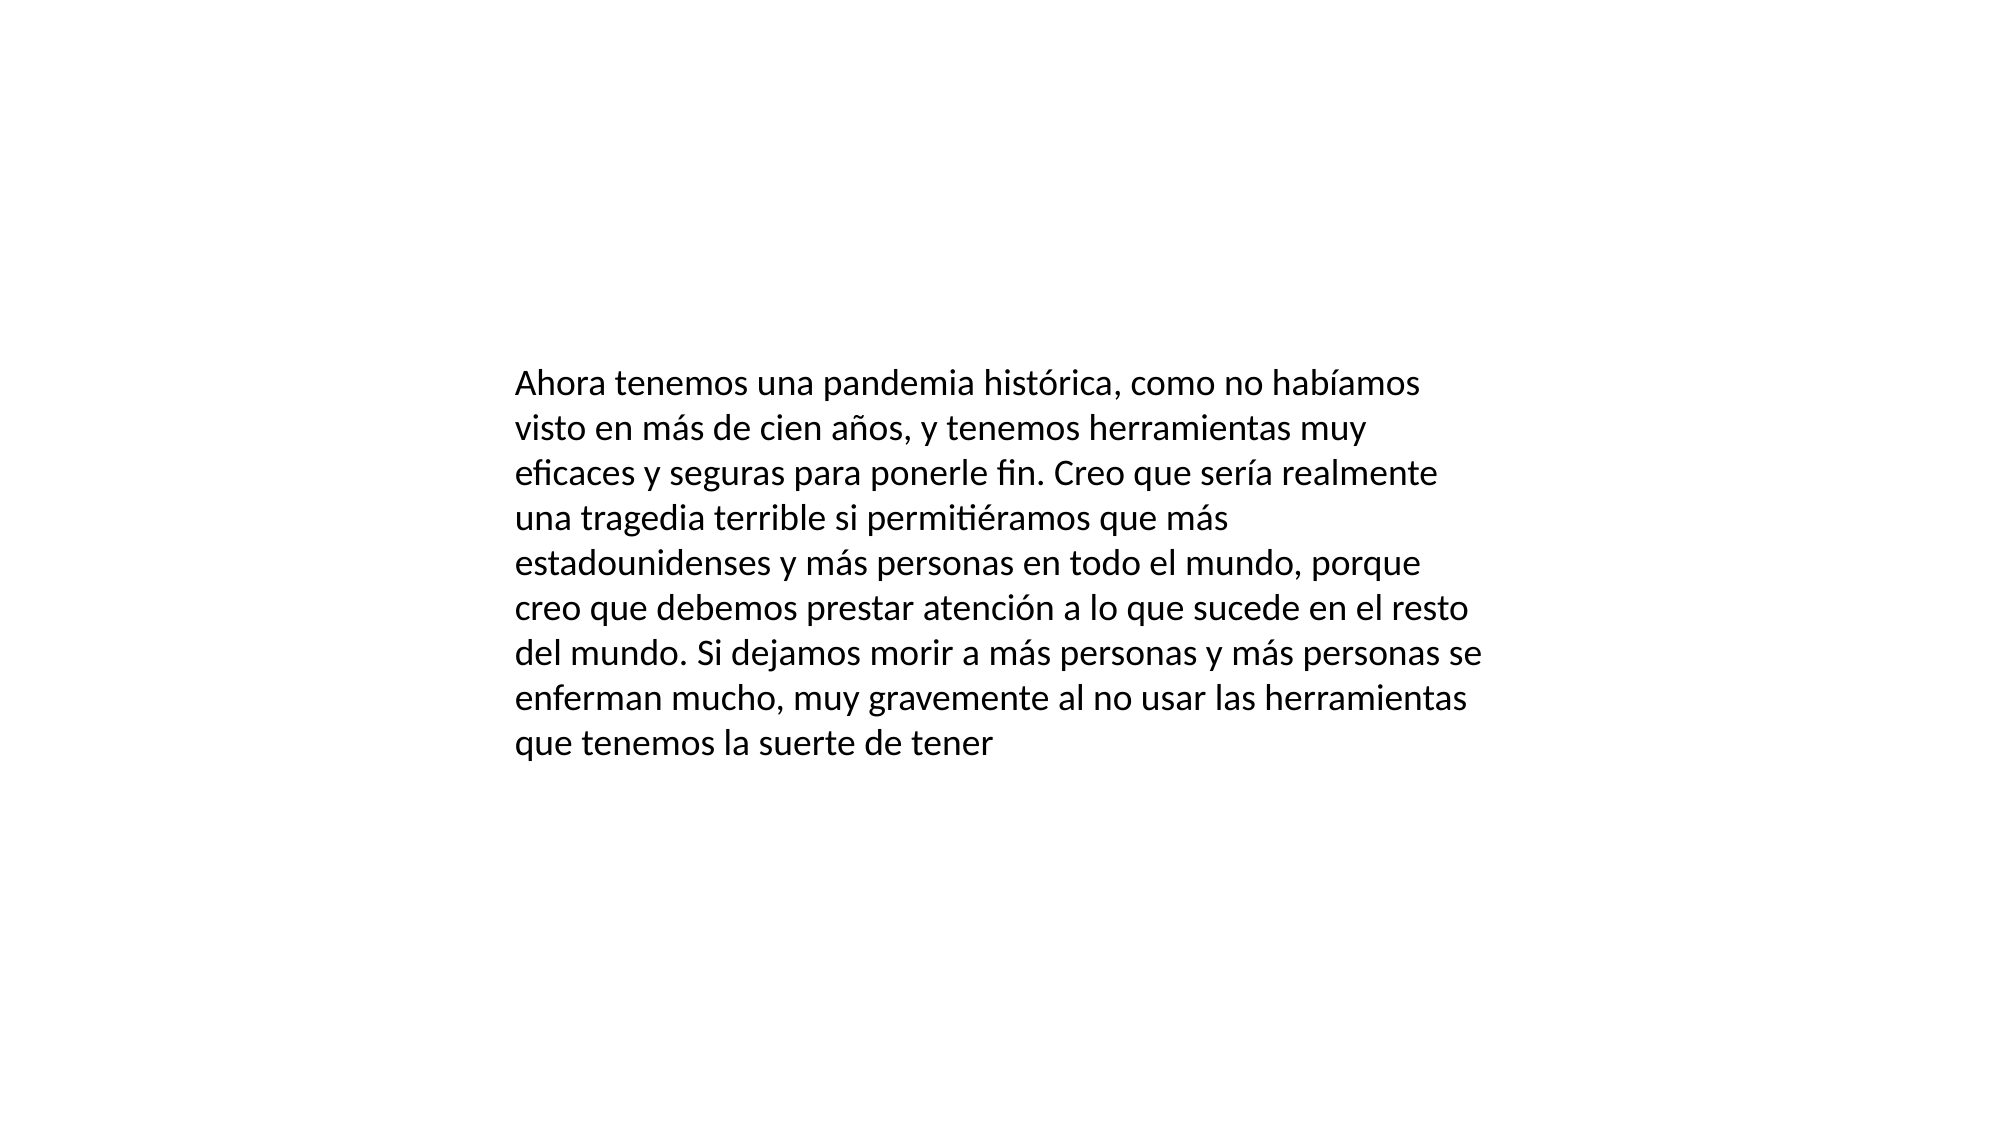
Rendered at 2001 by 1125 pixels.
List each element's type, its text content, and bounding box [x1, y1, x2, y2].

text_box Ahora tenemos una pandemia histórica, como no habíamos visto en más de cien años, y tenemos herramientas muy eficaces y seguras para ponerle fin. Creo que sería realmente una tragedia terrible si permitiéramos que más estadounidenses y más personas en todo el mundo, porque creo que debemos prestar atención a lo que sucede en el resto del mundo. Si dejamos morir a más personas y más personas se enferman mucho, muy gravemente al no usar las herramientas que tenemos la suerte de tener [500, 350, 1500, 771]
